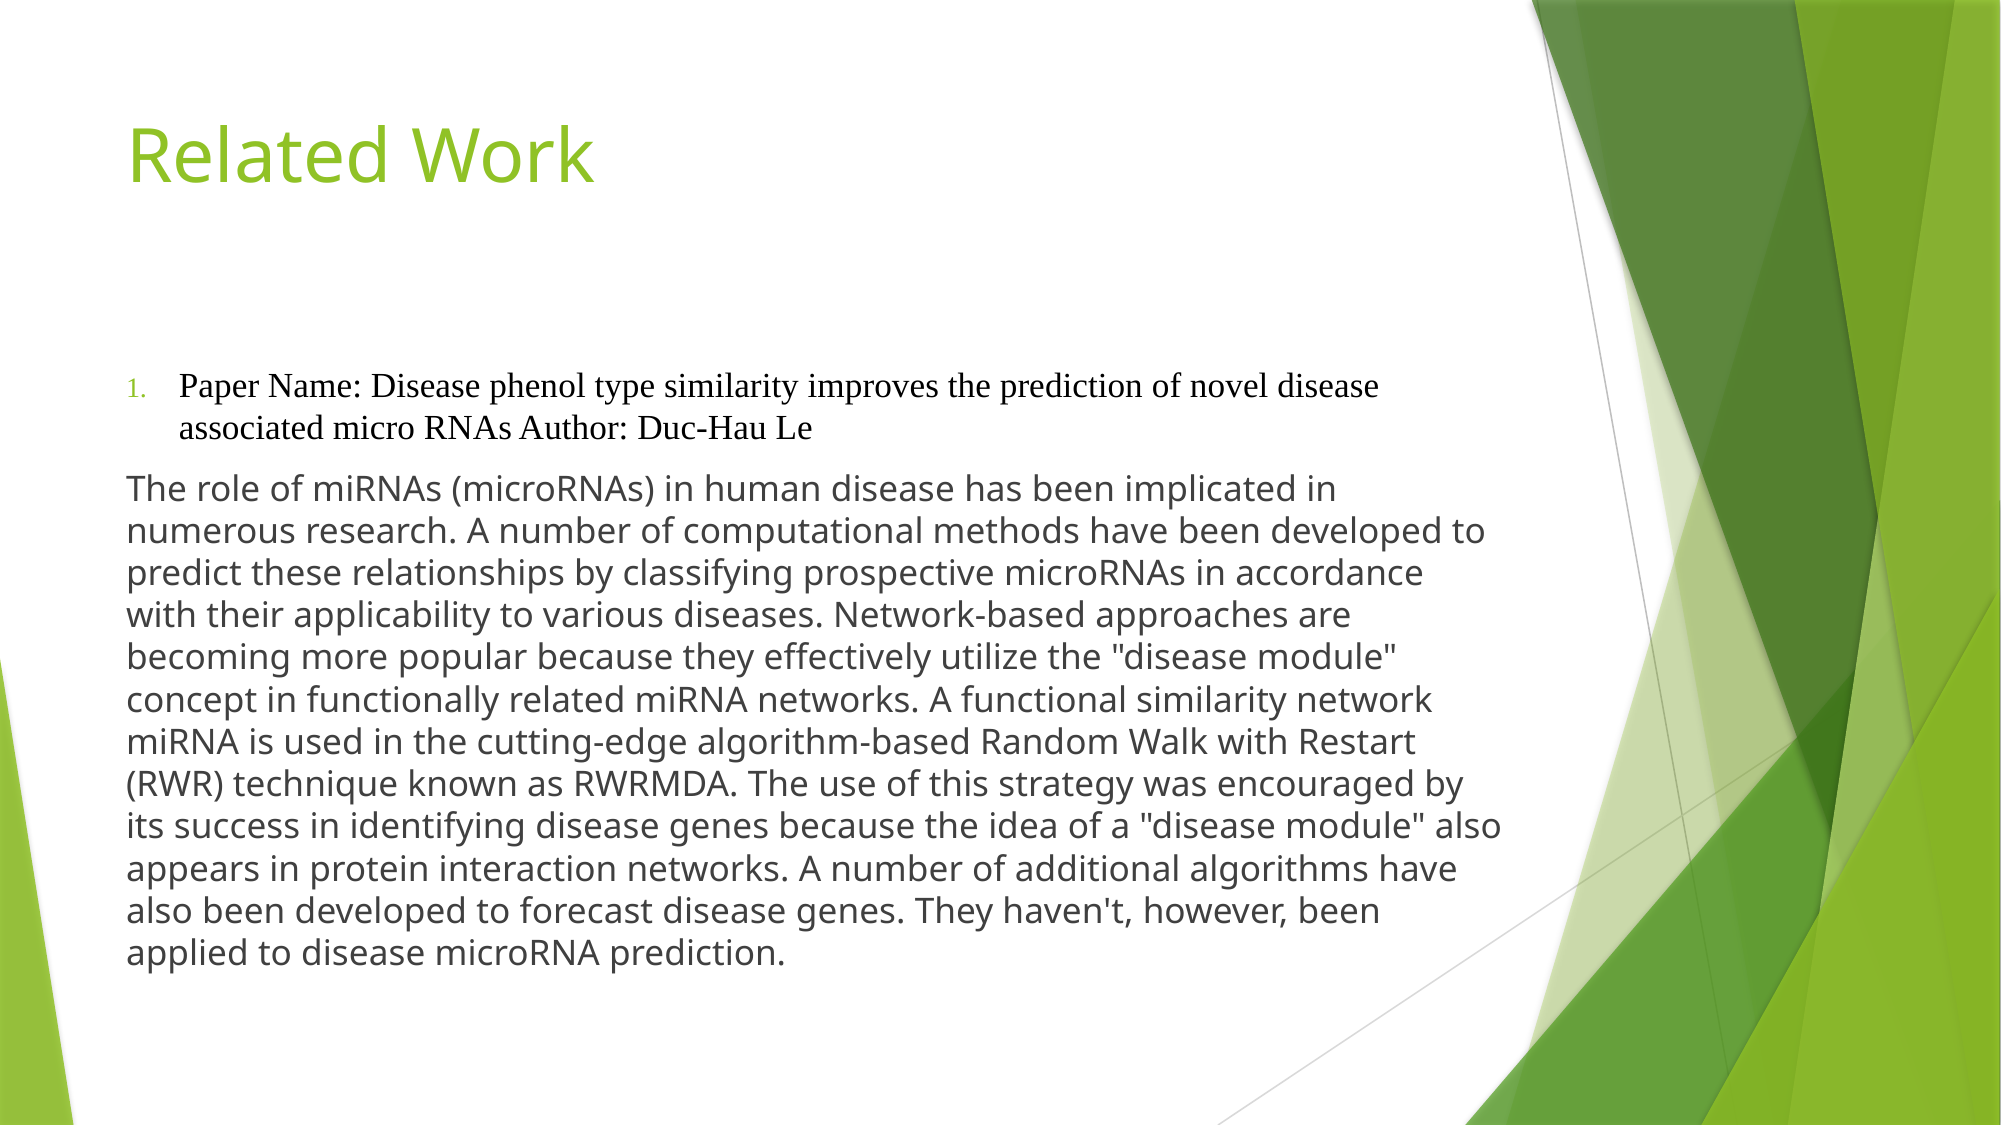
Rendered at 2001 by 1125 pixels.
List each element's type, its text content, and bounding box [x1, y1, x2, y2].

title Related Work [111, 99, 1522, 317]
list Paper Name: Disease phenol type similarity improves the prediction of novel disease associated micro RNAs Author: Duc-Hau Le The role of miRNAs (microRNAs) in human disease has been implicated in numerous research. A number of computational methods have been developed to predict these relationships by classifying prospective microRNAs in accordance with their applicability to various diseases. Network-based approaches are becoming more popular because they effectively utilize the "disease module" concept in functionally related miRNA networks. A functional similarity network miRNA is used in the cutting-edge algorithm-based Random Walk with Restart (RWR) technique known as RWRMDA. The use of this strategy was encouraged by its success in identifying disease genes because the idea of a "disease module" also appears in protein interaction networks. A number of additional algorithms have also been developed to forecast disease genes. They haven't, however, been applied to disease microRNA prediction. [111, 354, 1522, 992]
